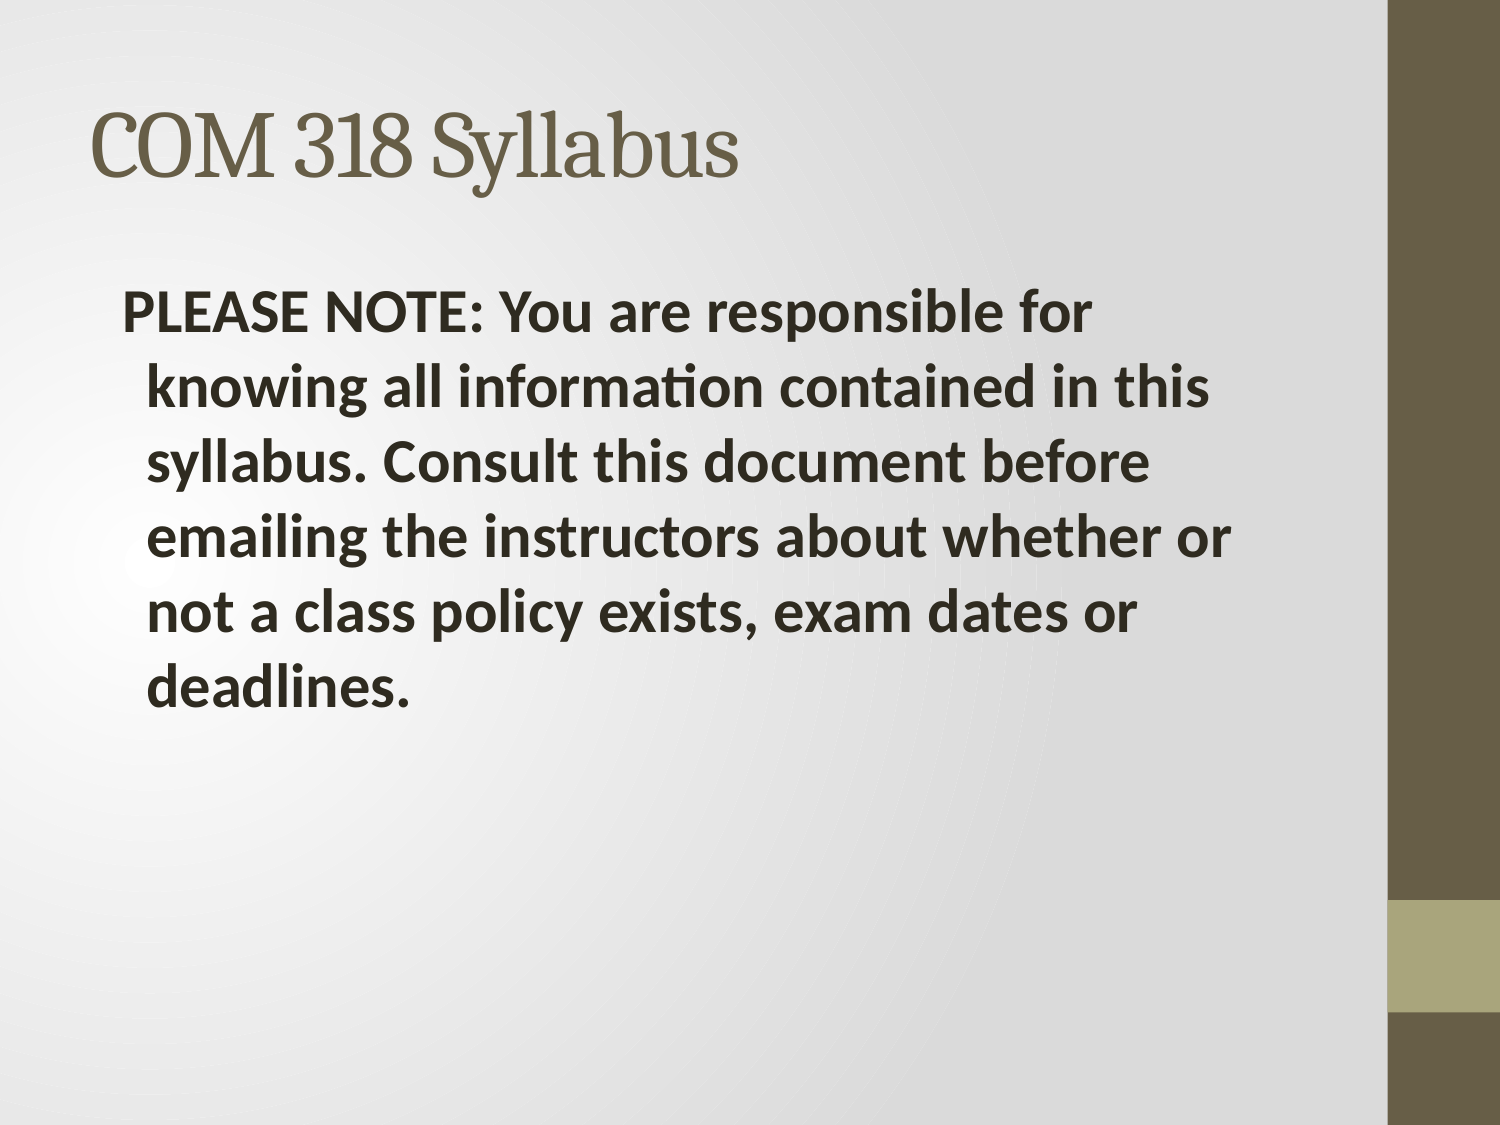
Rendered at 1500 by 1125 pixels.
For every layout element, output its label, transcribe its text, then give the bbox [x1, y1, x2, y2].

list PLEASE NOTE: You are responsible for knowing all information contained in this syllabus. Consult this document before emailing the instructors about whether or not a class policy exists, exam dates or deadlines. [75, 262, 1325, 1050]
title COM 318 Syllabus [75, 45, 1325, 233]
